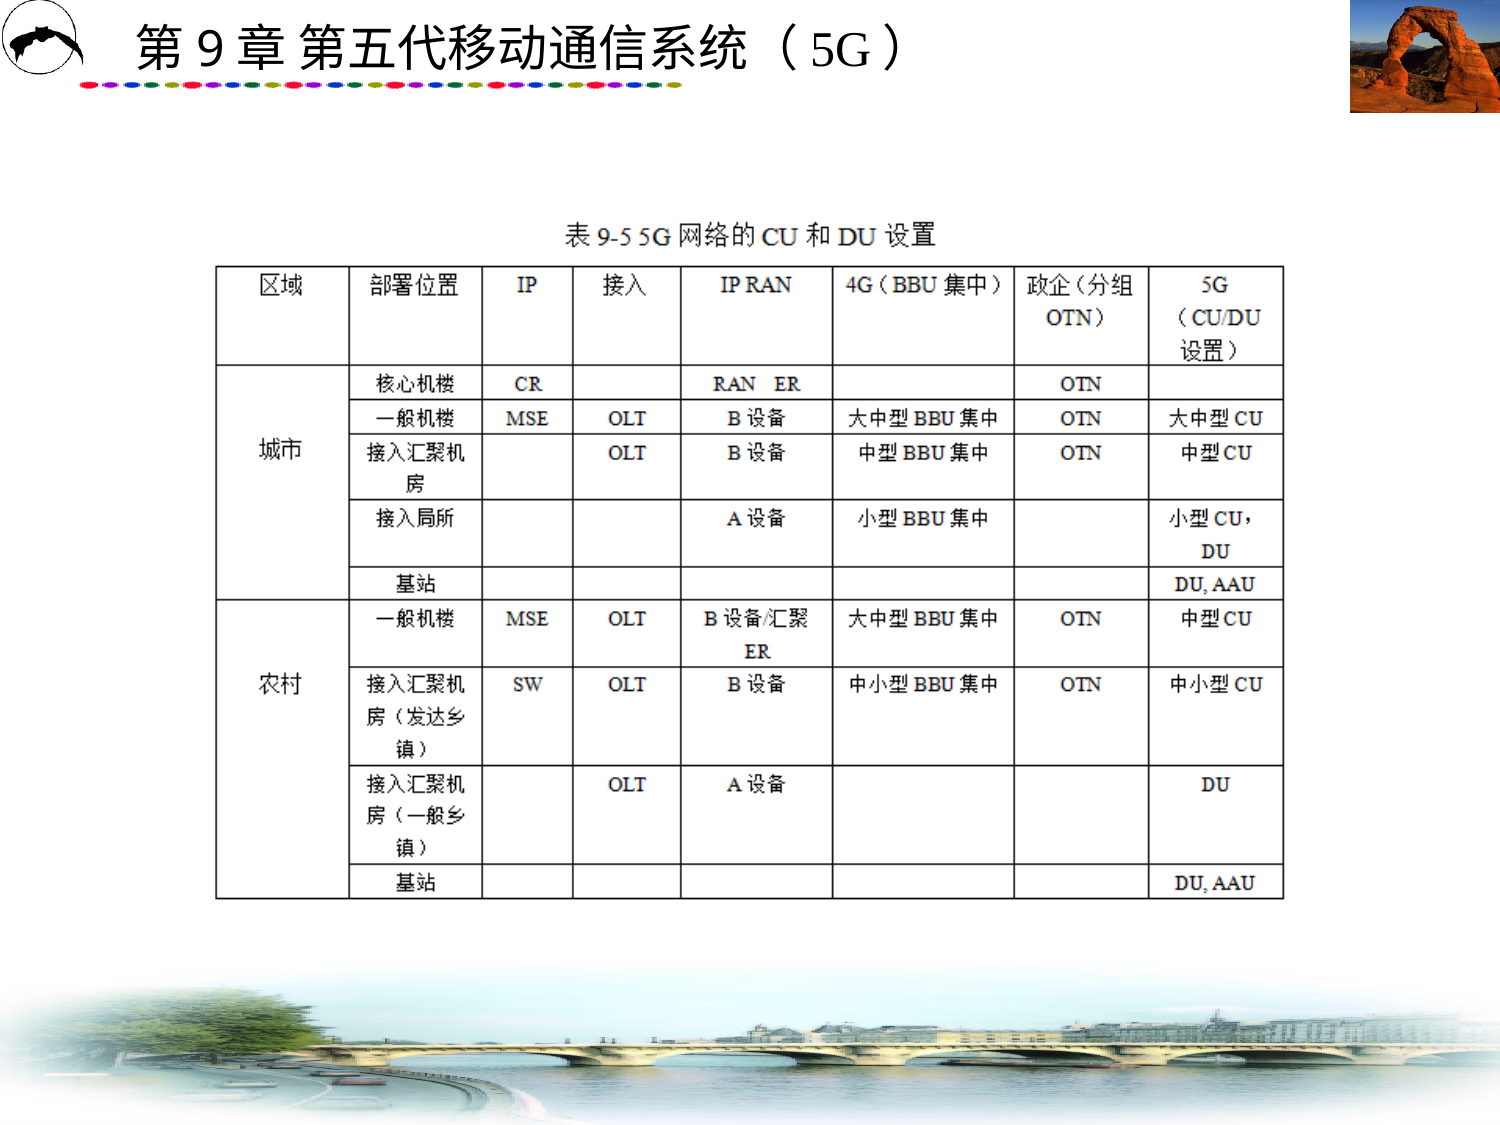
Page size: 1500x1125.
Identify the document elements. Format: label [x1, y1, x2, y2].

picture [1350, 0, 1500, 113]
picture [0, 962, 1500, 1125]
picture [200, 216, 1300, 909]
picture [0, 0, 100, 75]
picture [74, 78, 691, 91]
